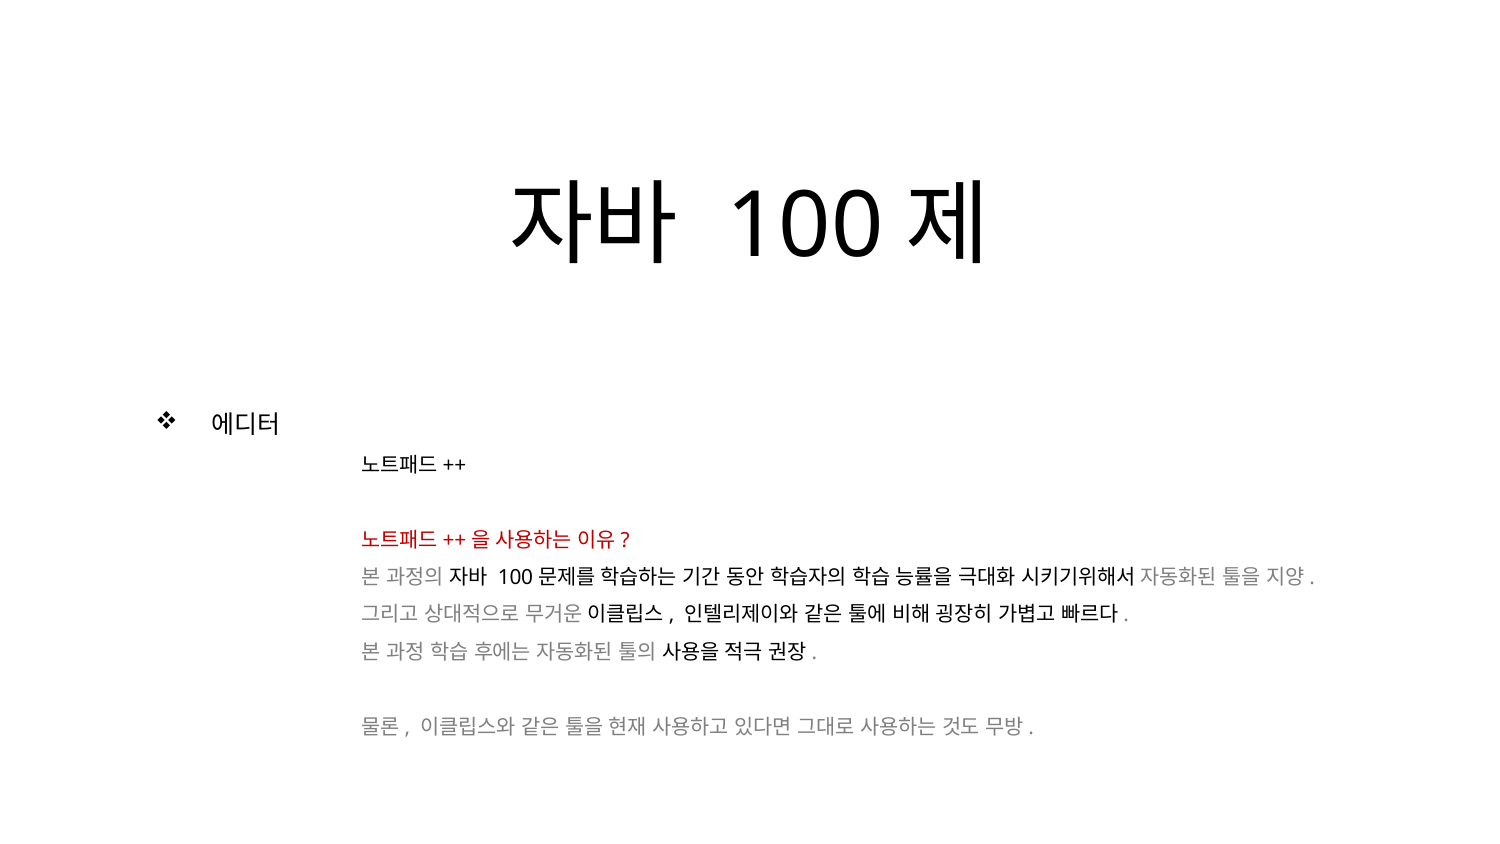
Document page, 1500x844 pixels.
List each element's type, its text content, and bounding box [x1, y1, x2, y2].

text_box 에디터 노트패드++ 노트패드++을 사용하는 이유? 본 과정의 자바 100문제를 학습하는 기간 동안 학습자의 학습 능률을 극대화 시키기위해서 자동화된 툴을 지양. 그리고 상대적으로 무거운 이클립스, 인텔리제이와 같은 툴에 비해 굉장히 가볍고 빠르다. 본 과정 학습 후에는 자동화된 툴의 사용을 적극 권장. 물론, 이클립스와 같은 툴을 현재 사용하고 있다면 그대로 사용하는 것도 무방. [140, 386, 1383, 746]
text_box 자바 100제 [112, 128, 1388, 310]
